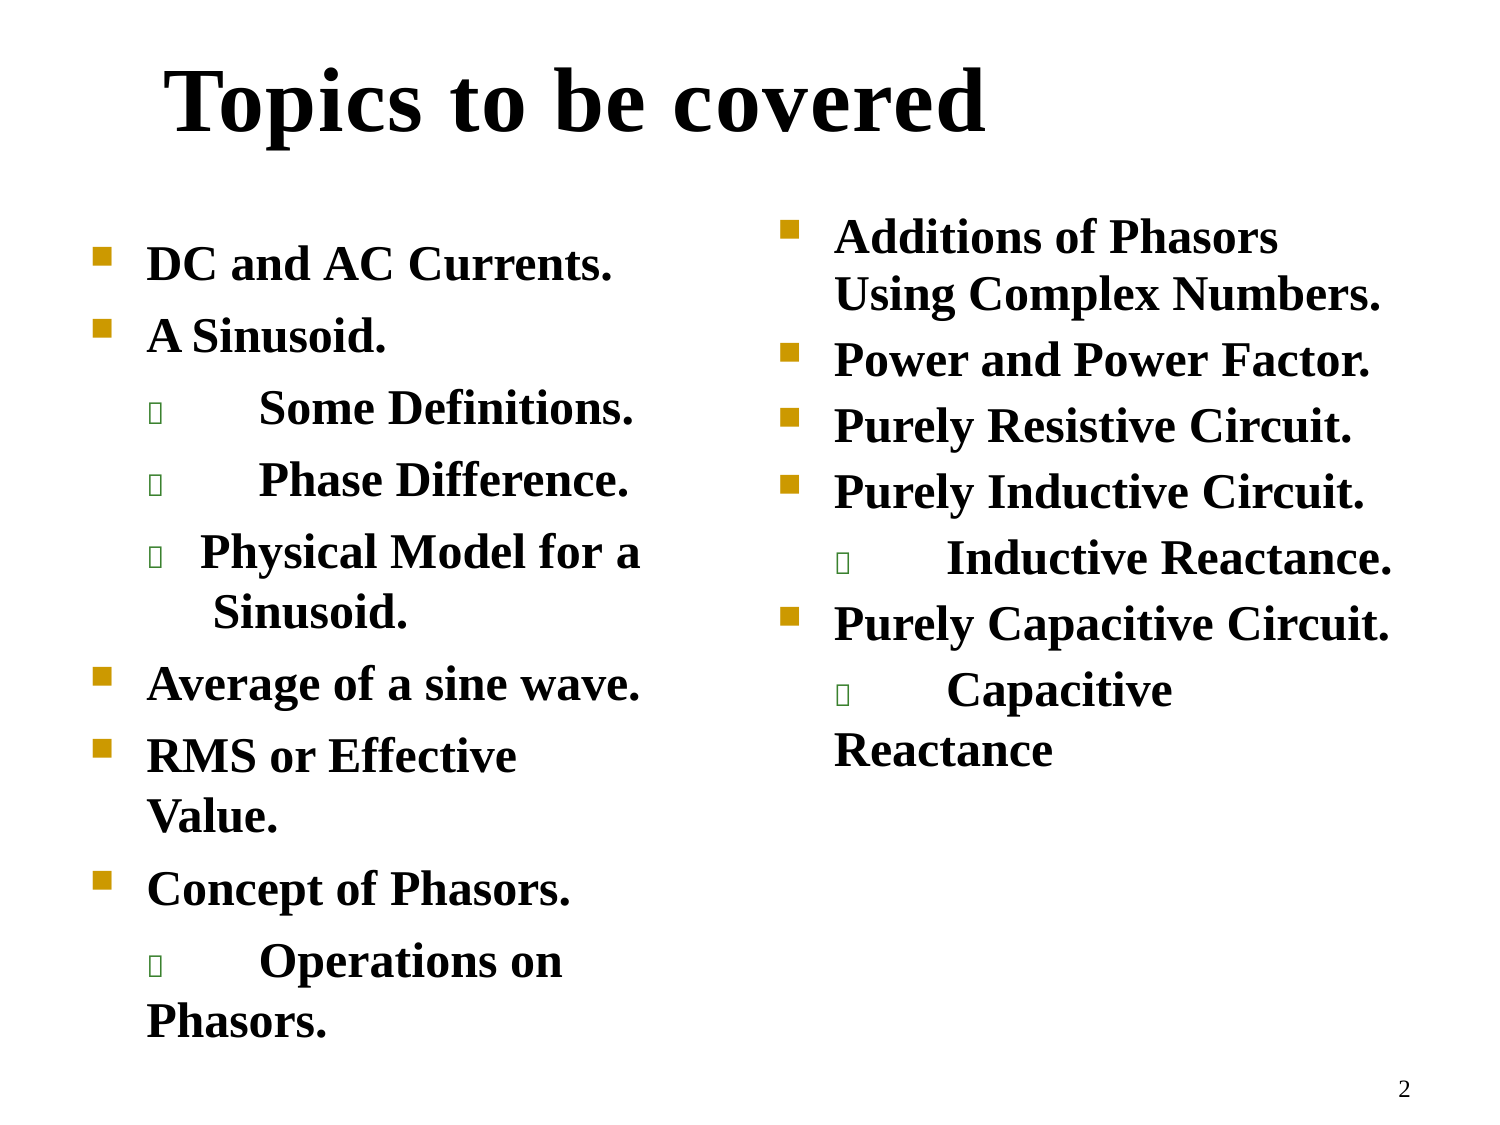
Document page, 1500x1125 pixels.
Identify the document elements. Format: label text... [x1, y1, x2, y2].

text_box DC and AC Currents. A Sinusoid.  Some Definitions.  Phase Difference.  Physical Model for a Sinusoid. Average of a sine wave. RMS or Effective Value. Concept of Phasors.  Operations on Phasors. [87, 216, 701, 1047]
text_box Additions of Phasors Using Complex Numbers. Power and Power Factor. Purely Resistive Circuit. Purely Inductive Circuit.  Inductive Reactance. Purely Capacitive Circuit.  Capacitive Reactance [775, 204, 1395, 777]
title Topics to be covered [87, 0, 1063, 190]
text_box 2 [1391, 1073, 1417, 1103]
